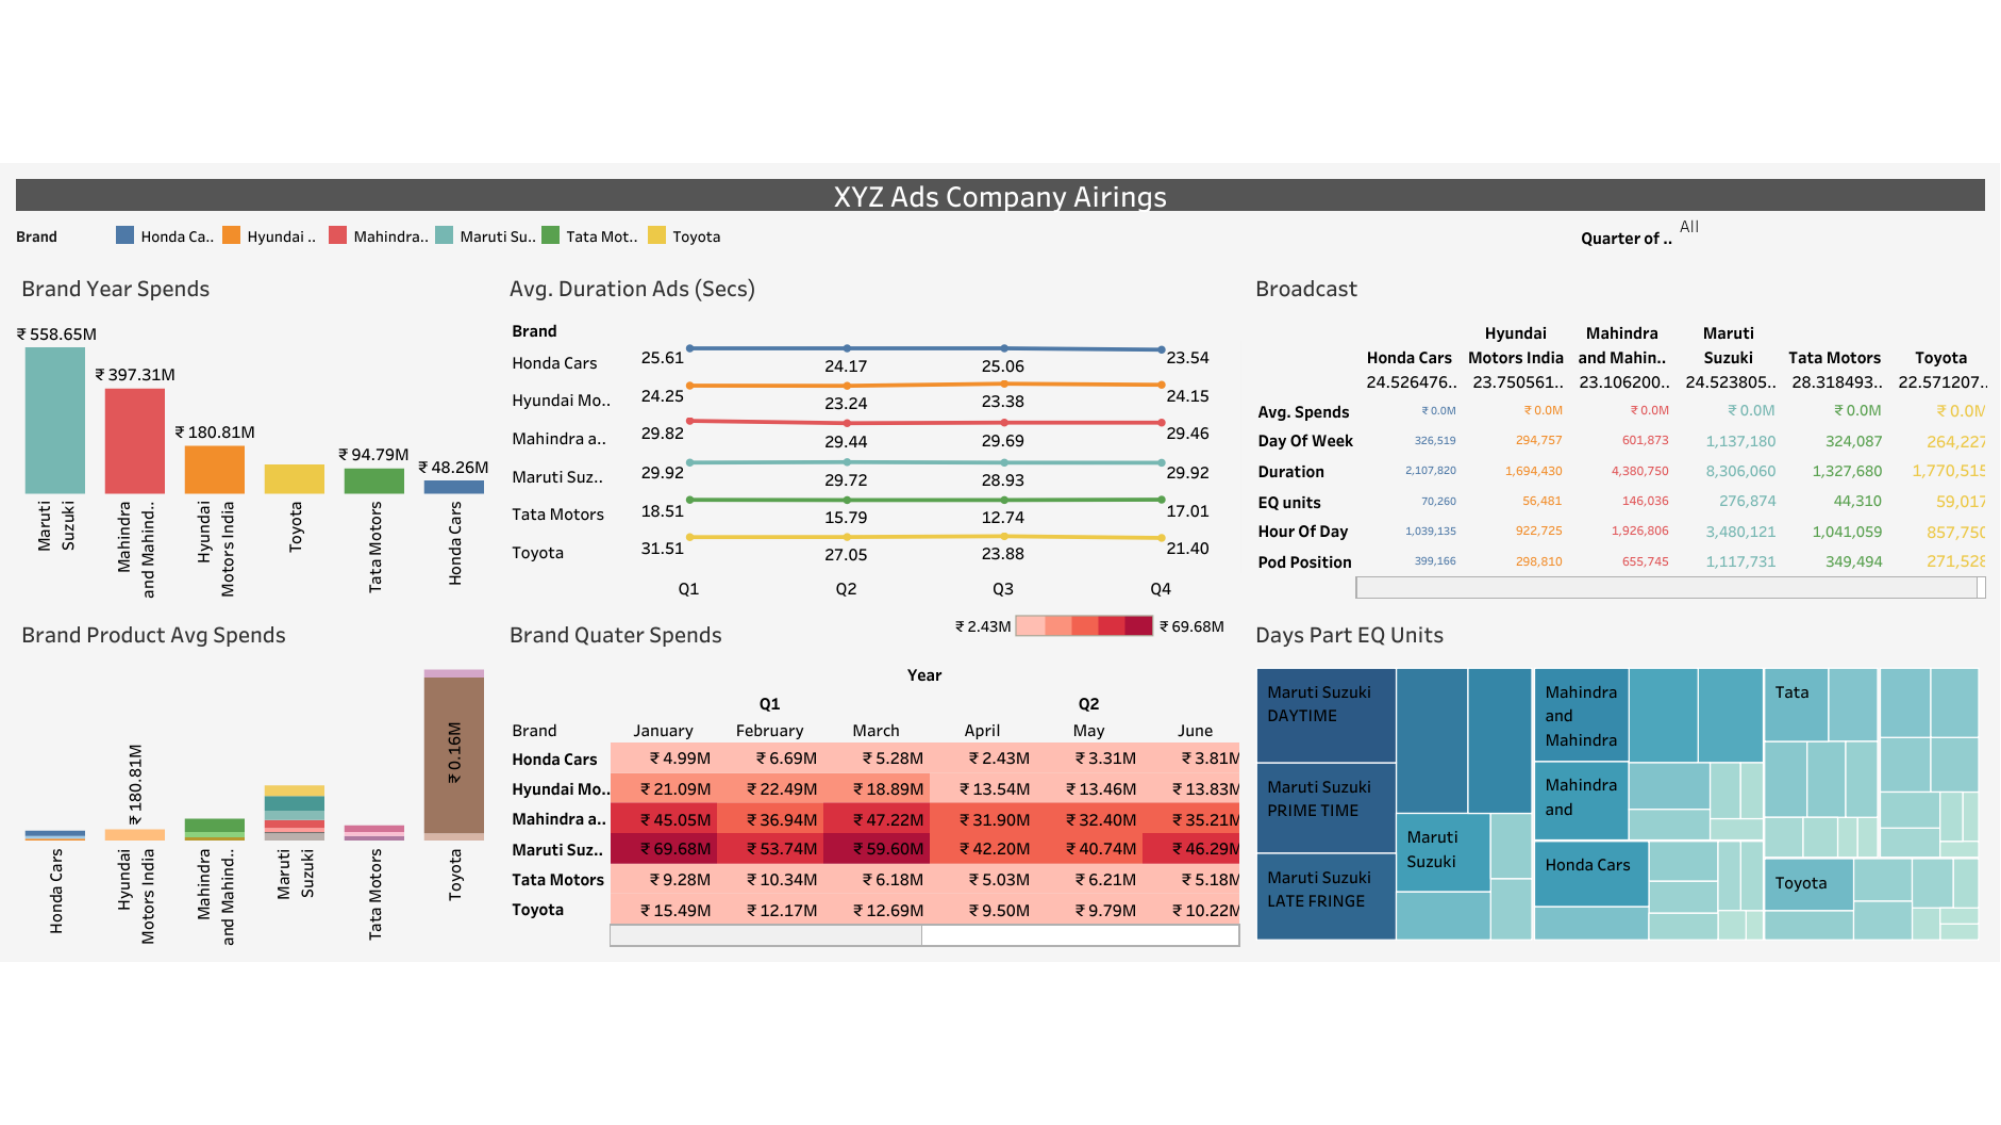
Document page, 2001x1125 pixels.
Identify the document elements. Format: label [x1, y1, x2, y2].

picture [0, 163, 2000, 962]
